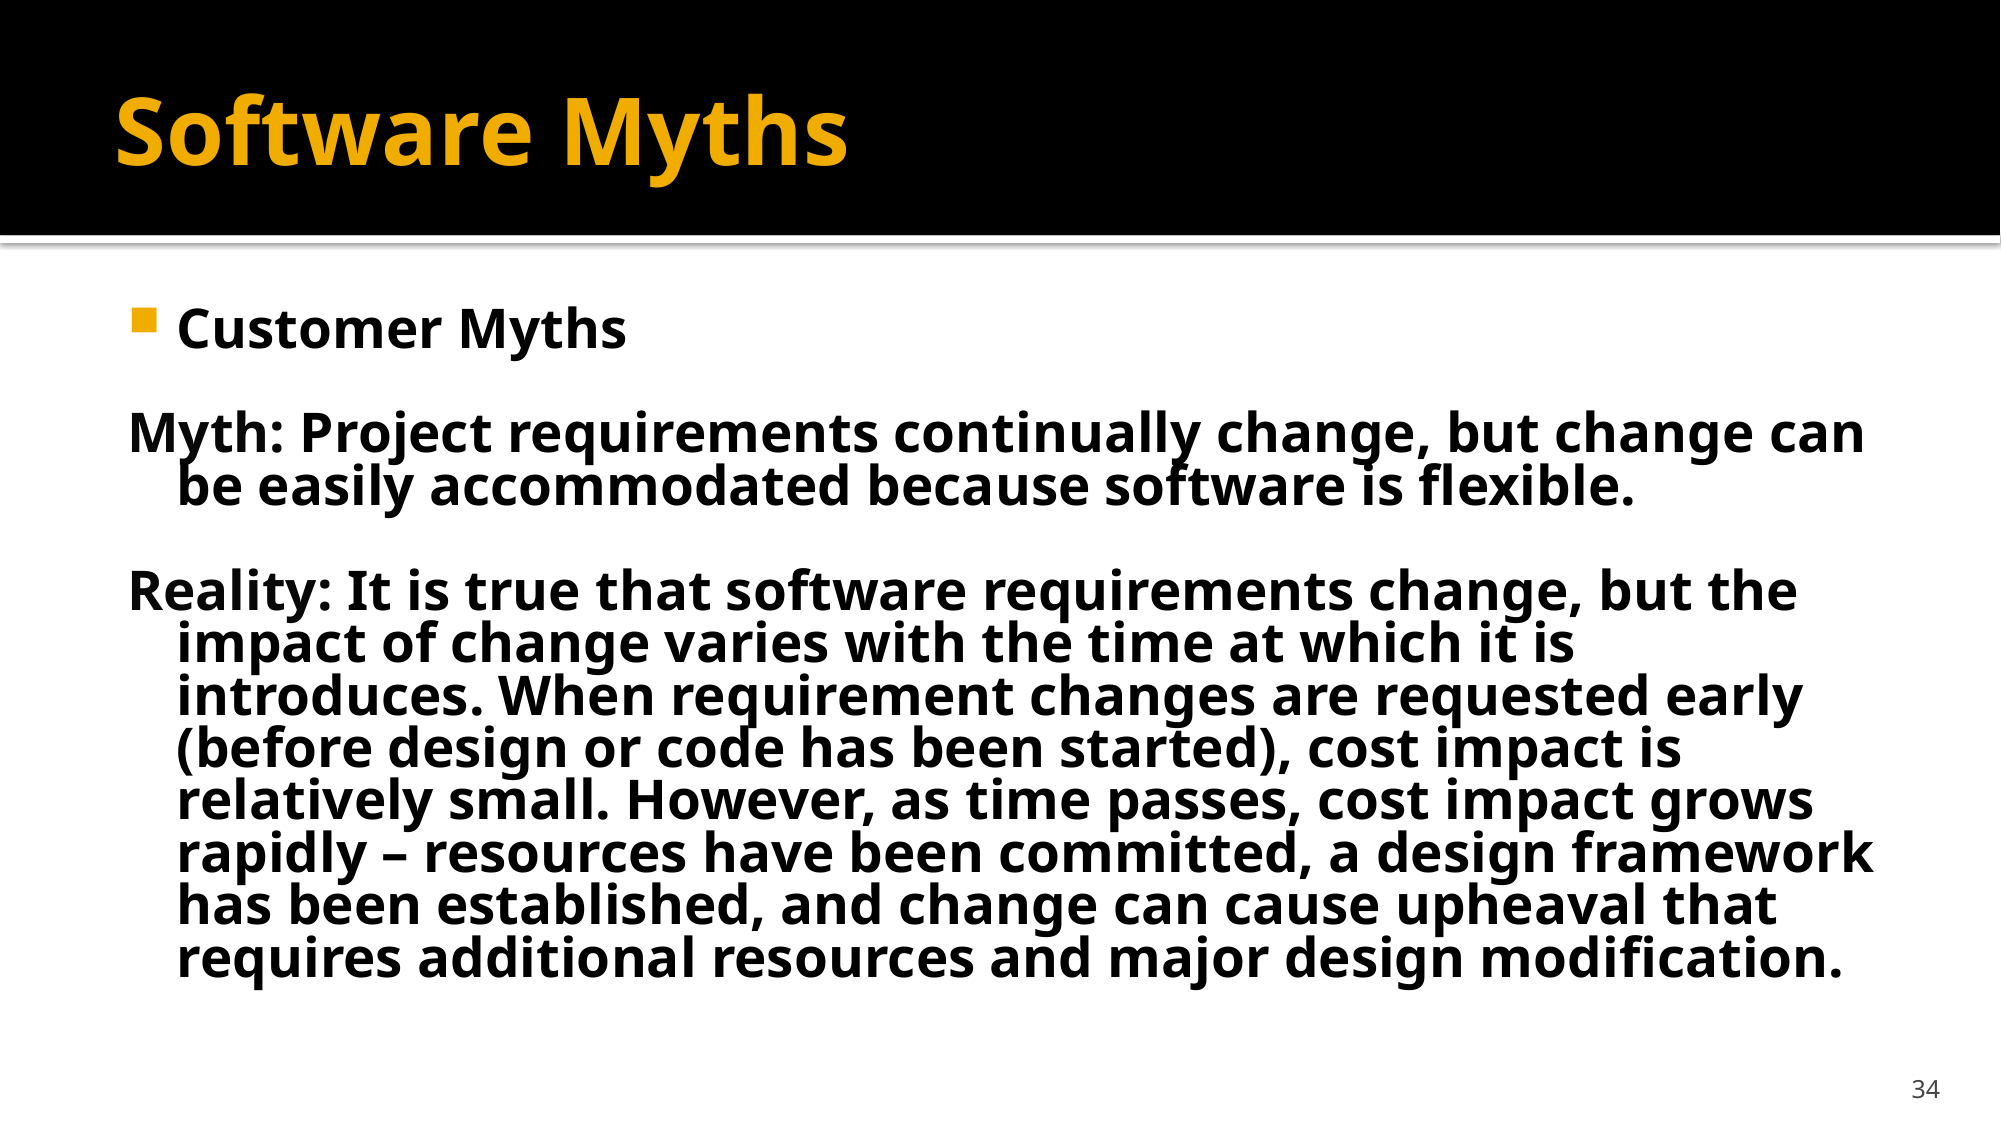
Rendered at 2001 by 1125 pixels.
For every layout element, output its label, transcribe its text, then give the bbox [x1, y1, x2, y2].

list Customer Myths Myth: Project requirements continually change, but change can be easily accommodated because software is flexible. Reality: It is true that software requirements change, but the impact of change varies with the time at which it is introduces. When requirement changes are requested early (before design or code has been started), cost impact is relatively small. However, as time passes, cost impact grows rapidly – resources have been committed, a design framework has been established, and change can cause upheaval that requires additional resources and major design modification. [99, 291, 1900, 1050]
title Software Myths [99, 25, 1900, 231]
slide_number 34 [1794, 1062, 1955, 1108]
